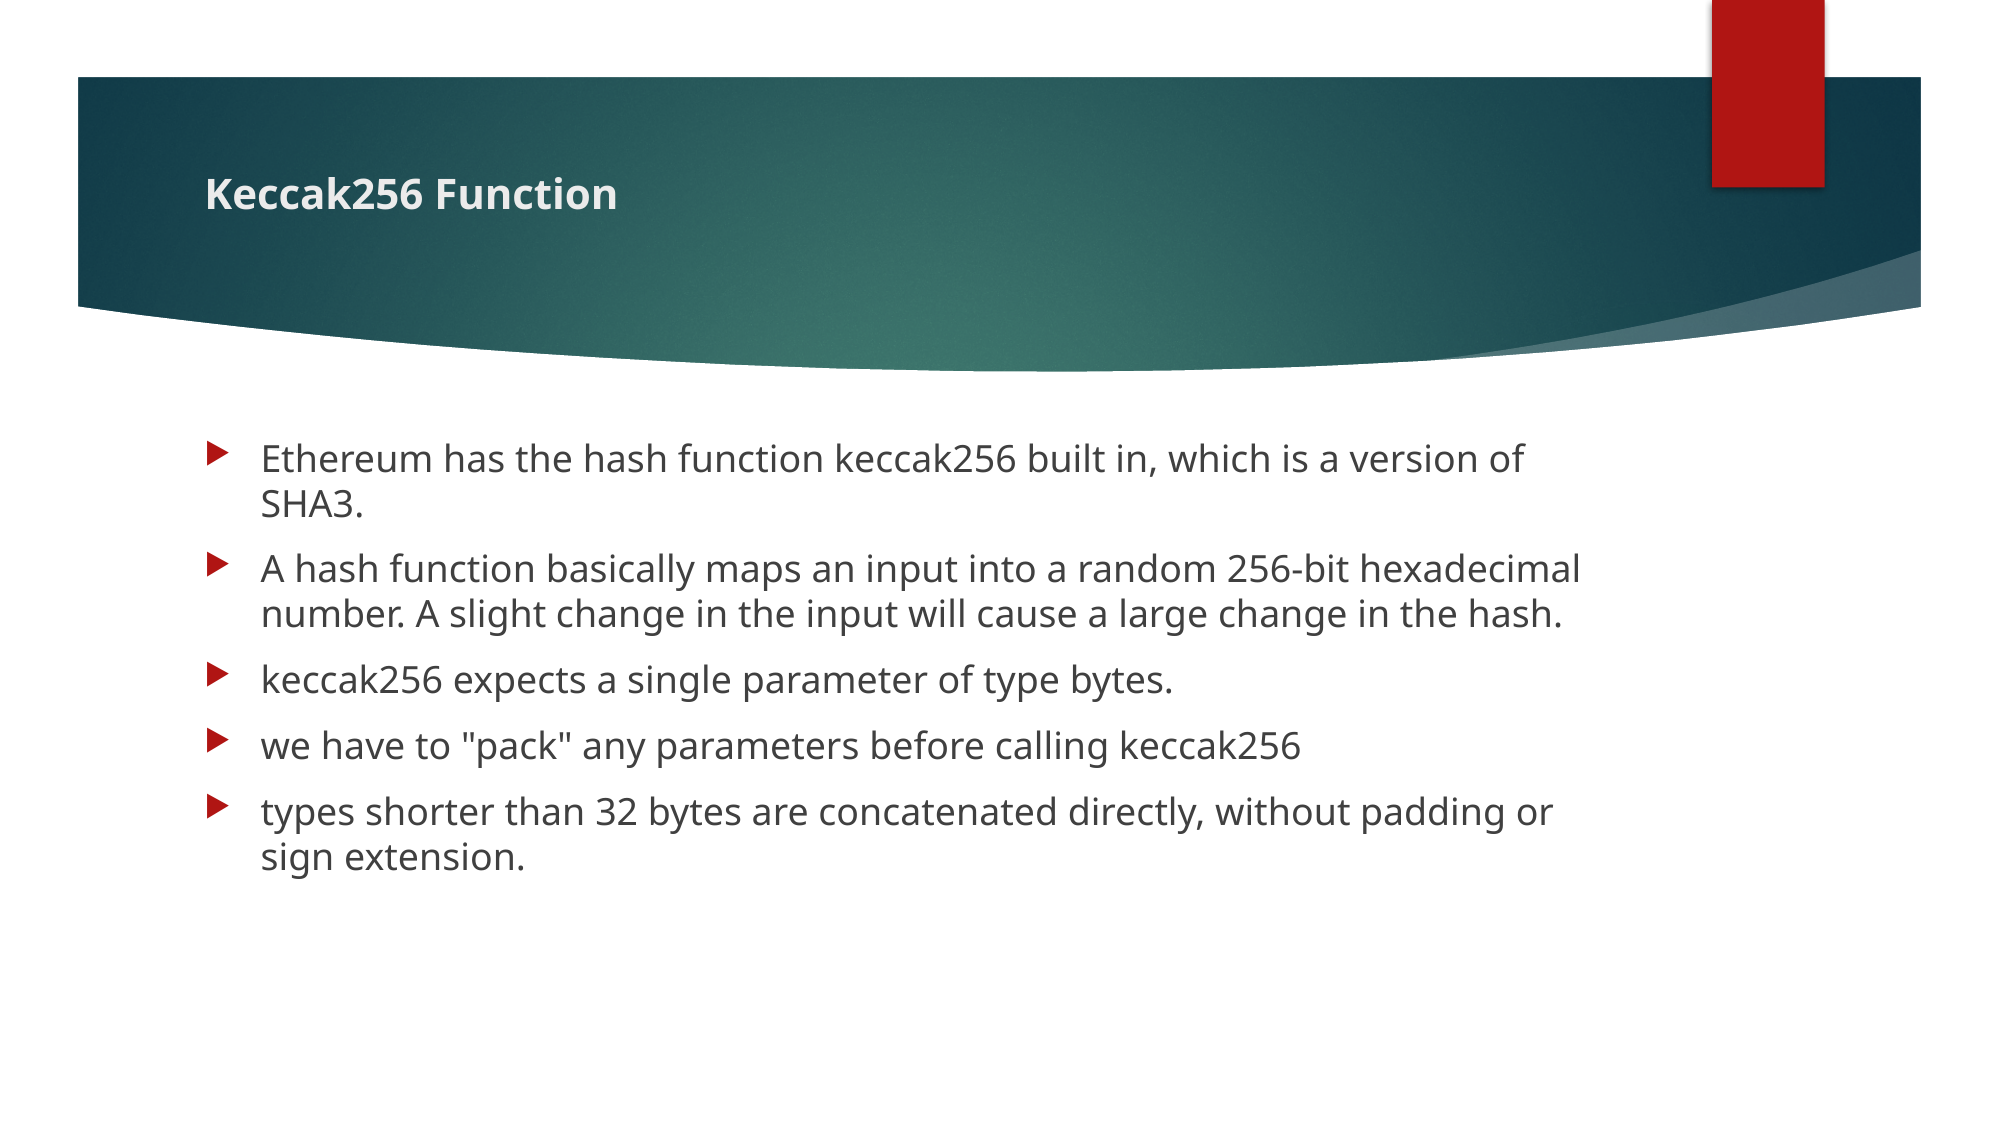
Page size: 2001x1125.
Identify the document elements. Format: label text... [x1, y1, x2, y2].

list Ethereum has the hash function keccak256 built in, which is a version of SHA3. A hash function basically maps an input into a random 256-bit hexadecimal number. A slight change in the input will cause a large change in the hash. keccak256 expects a single parameter of type bytes. we have to "pack" any parameters before calling keccak256 types shorter than 32 bytes are concatenated directly, without padding or sign extension. [189, 427, 1638, 988]
title Keccak256 Function [189, 159, 1638, 276]
